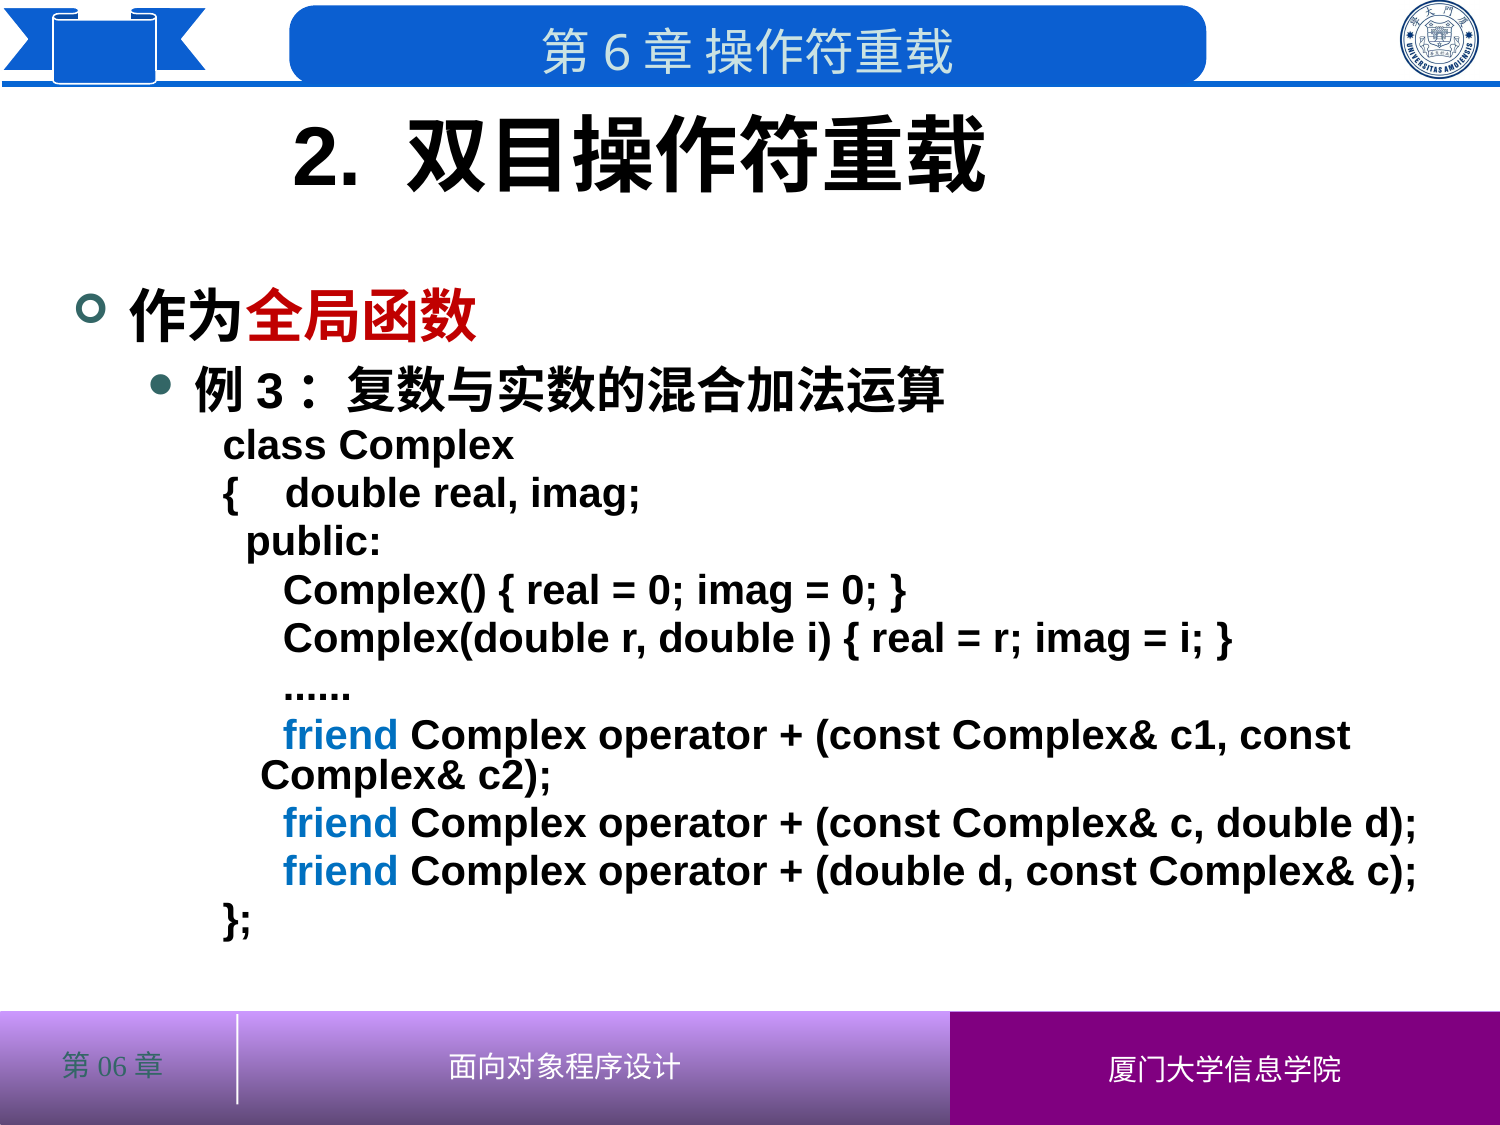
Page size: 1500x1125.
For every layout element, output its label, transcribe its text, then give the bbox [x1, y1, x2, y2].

list 作为全局函数 例3：复数与实数的混合加法运算 class Complex { double real, imag; public: Complex() { real = 0; imag = 0; } Complex(double r, double i) { real = r; imag = i; } ...... friend Complex operator + (const Complex& c1, const Complex& c2); friend Complex operator + (const Complex& c, double d); friend Complex operator + (double d, const Complex& c); }; [57, 271, 1436, 986]
slide_number [249, 1024, 463, 1101]
picture [1399, 0, 1480, 80]
text_box 2. 双目操作符重载 [277, 72, 1383, 232]
